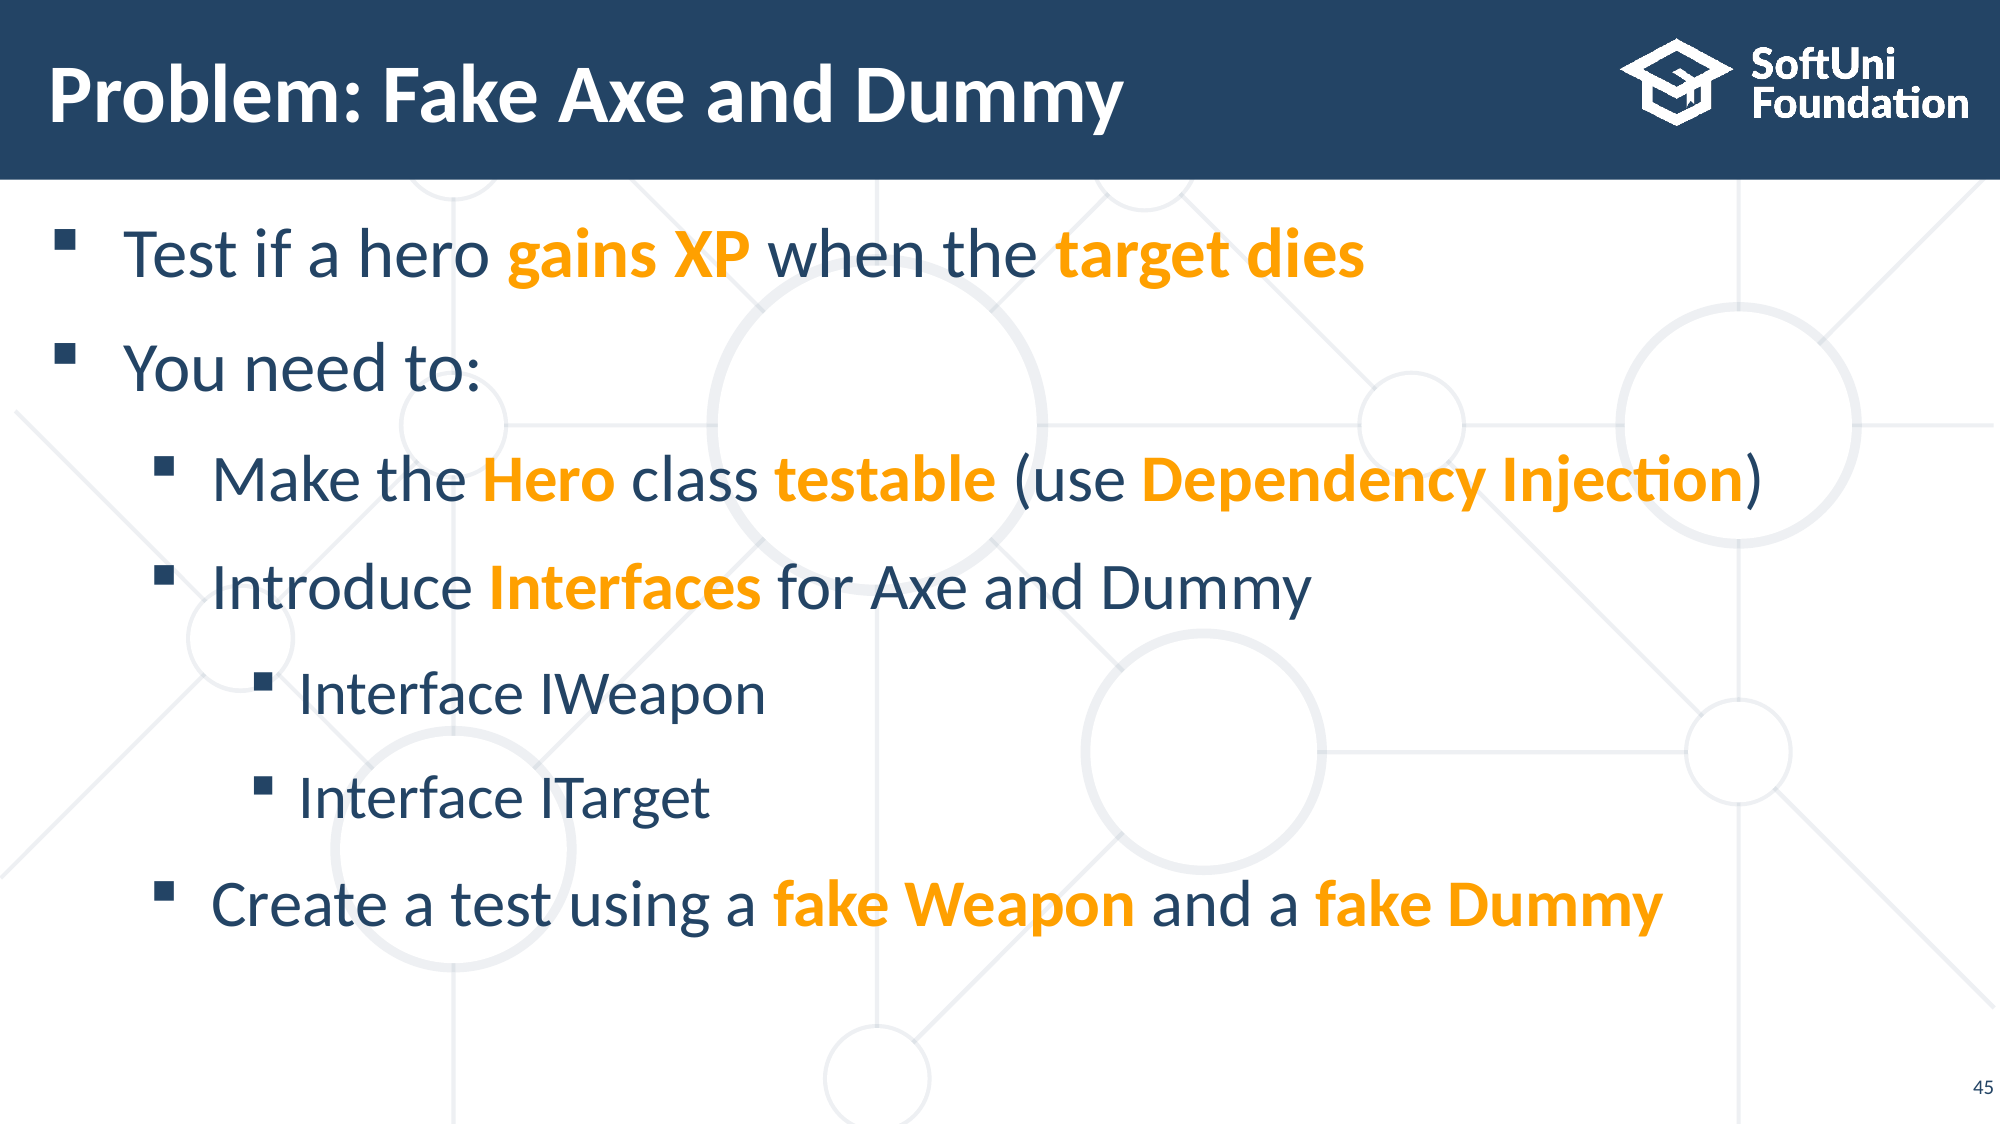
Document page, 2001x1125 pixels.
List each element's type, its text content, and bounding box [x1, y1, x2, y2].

title Problem: Fake Axe and Dummy [31, 16, 1591, 162]
slide_number 45 [1929, 1070, 2000, 1103]
picture [1619, 38, 1968, 126]
list Test if a hero gains XP when the target dies You need to: Make the Hero class testable (use Dependency Injection) Introduce Interfaces for Axe and Dummy Interface IWeapon Interface ITarget Create a test using a fake Weapon and a fake Dummy [31, 196, 1970, 1050]
